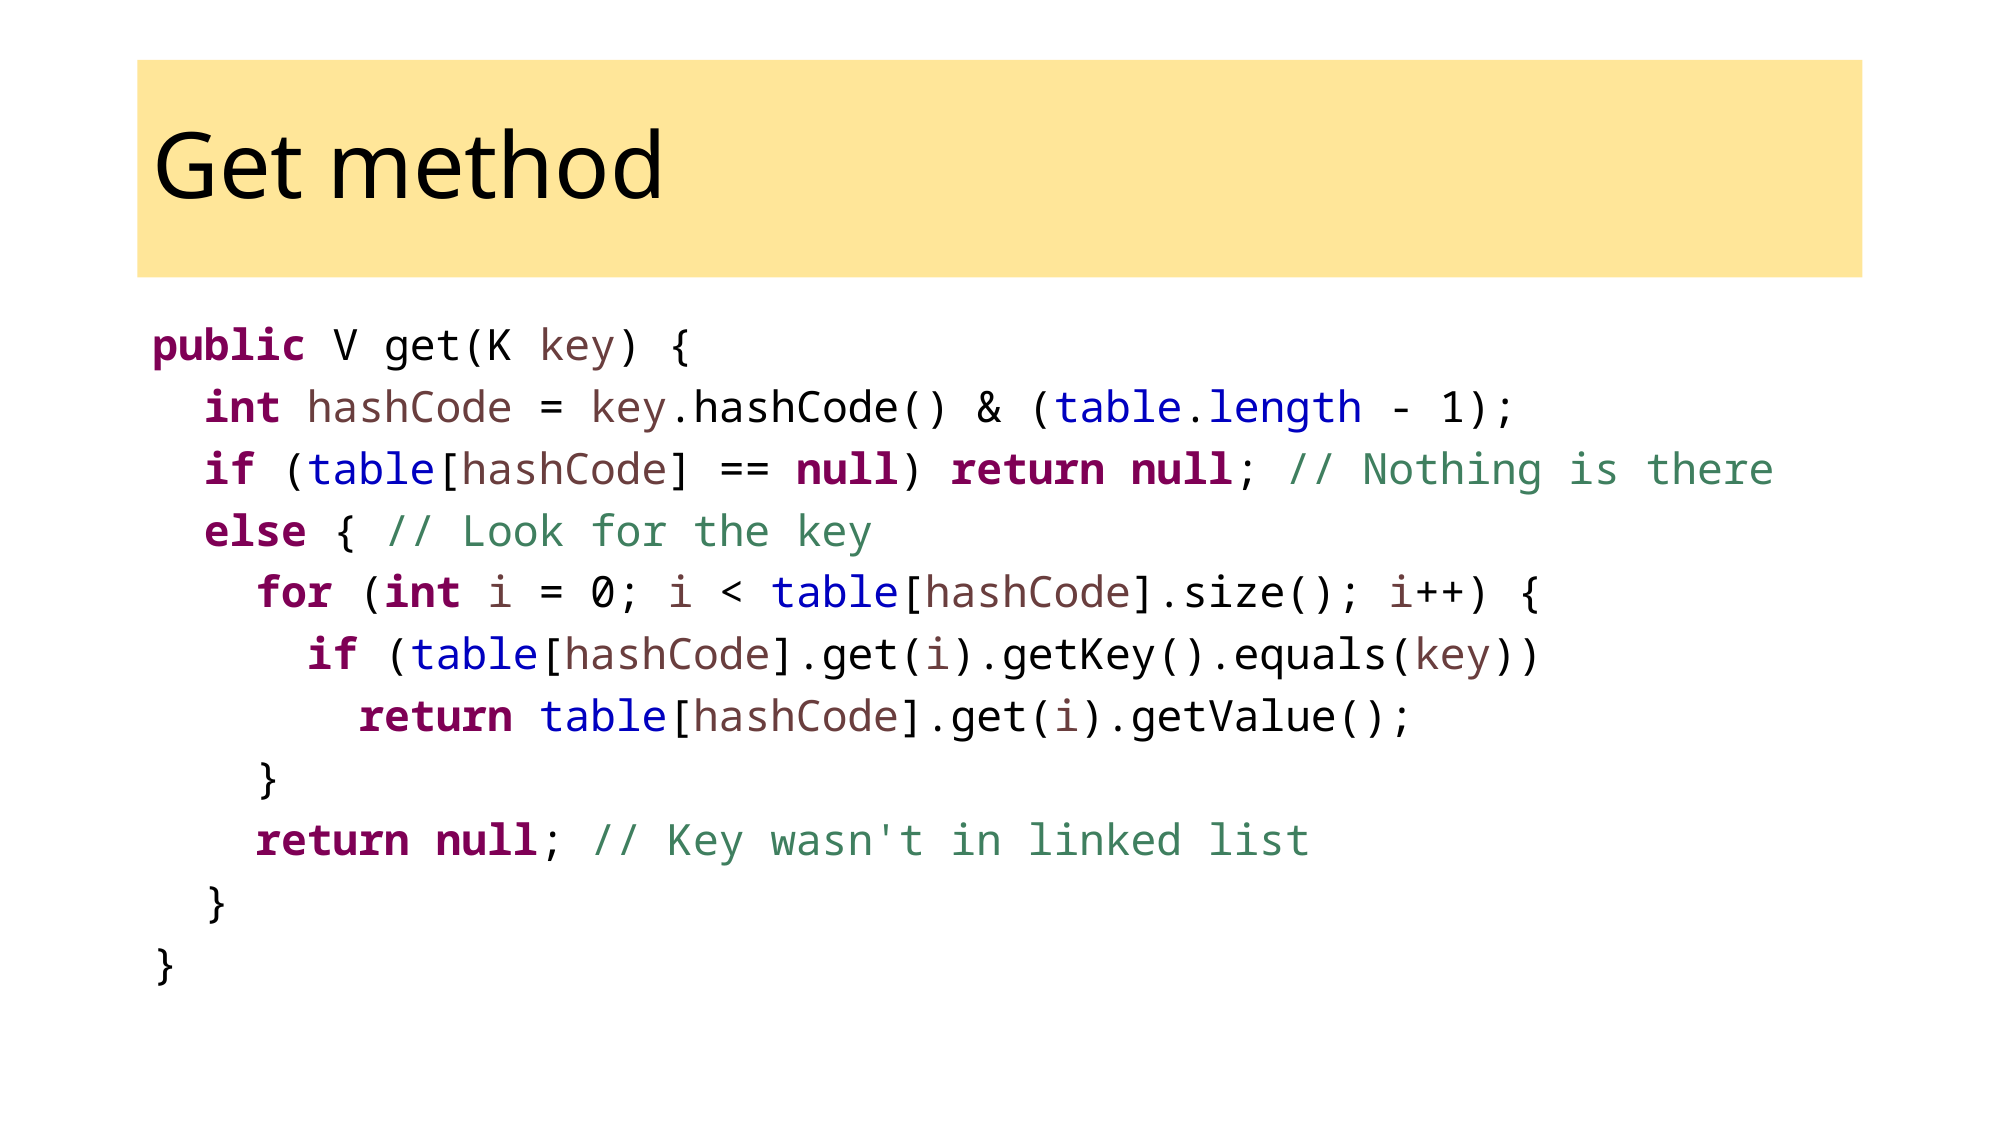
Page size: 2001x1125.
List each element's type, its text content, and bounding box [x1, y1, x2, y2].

list public V get(K key) { int hashCode = key.hashCode() & (table.length - 1); if (table[hashCode] == null) return null; // Nothing is there else { // Look for the key for (int i = 0; i < table[hashCode].size(); i++) { if (table[hashCode].get(i).getKey().equals(key)) return table[hashCode].get(i).getValue(); } return null; // Key wasn't in linked list } } [137, 299, 1863, 1014]
title Get method [137, 59, 1863, 278]
